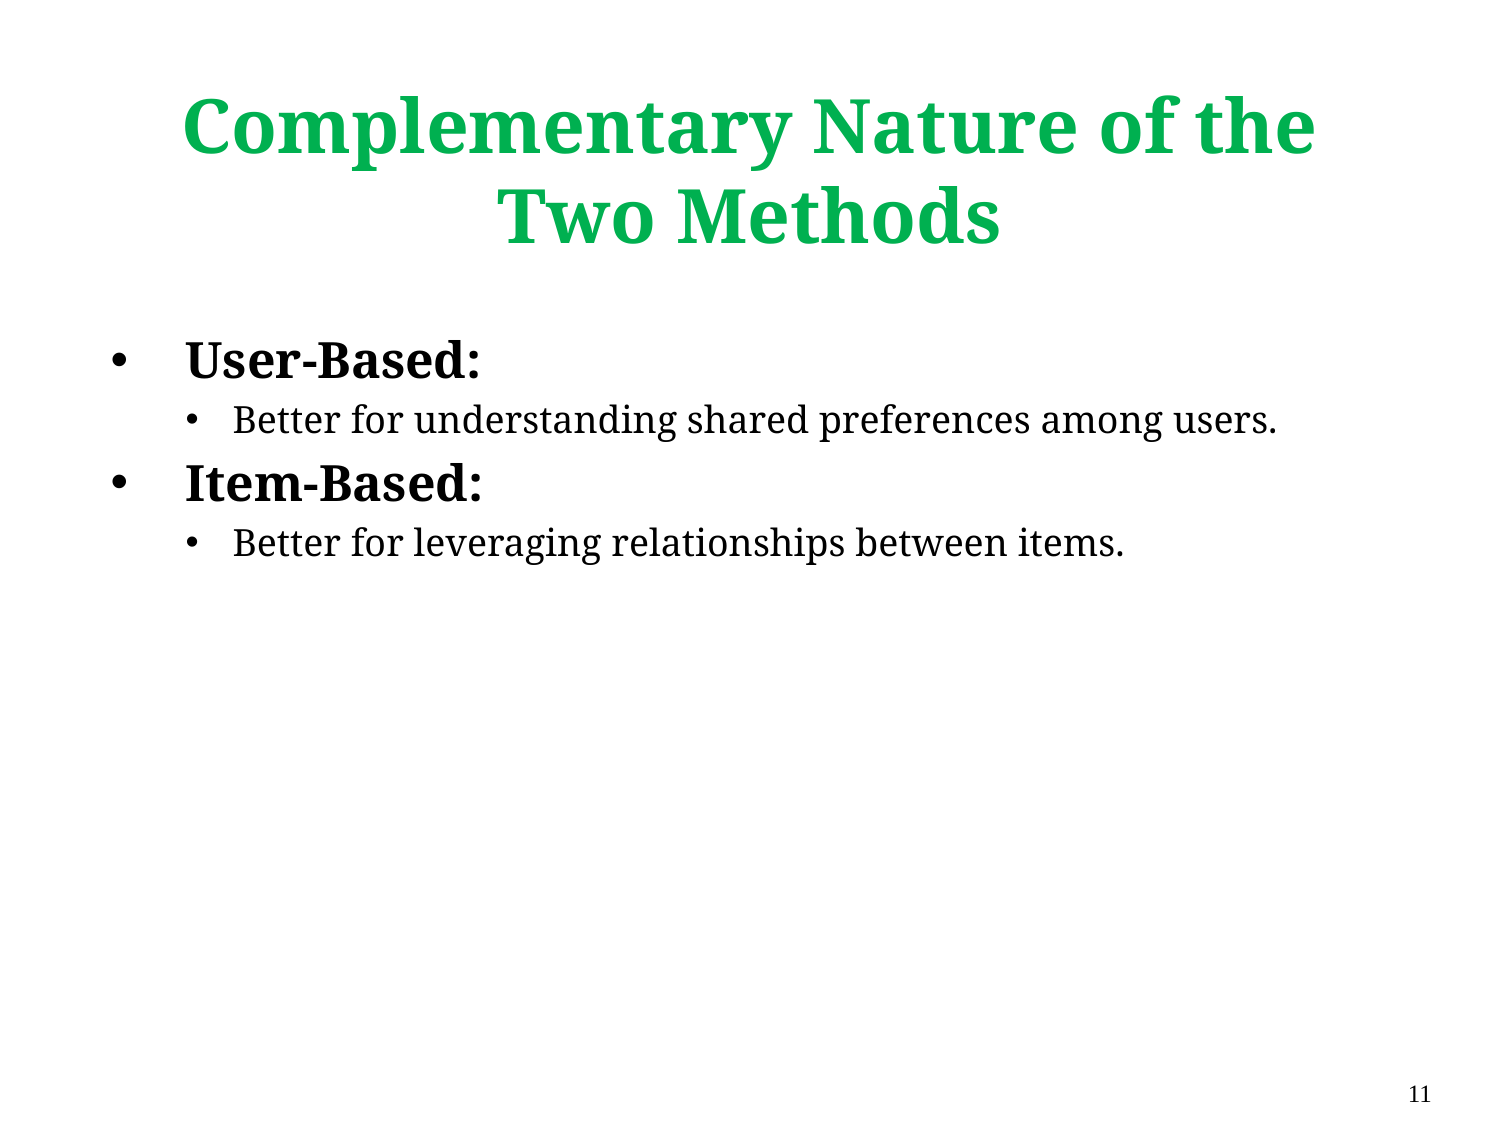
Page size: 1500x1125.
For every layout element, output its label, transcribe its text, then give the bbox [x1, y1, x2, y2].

list User-Based: Better for understanding shared preferences among users. Item-Based: Better for leveraging relationships between items. [95, 320, 1371, 623]
title Complementary Nature of the Two Methods [112, 138, 1388, 289]
slide_number 11 [1096, 1070, 1448, 1118]
